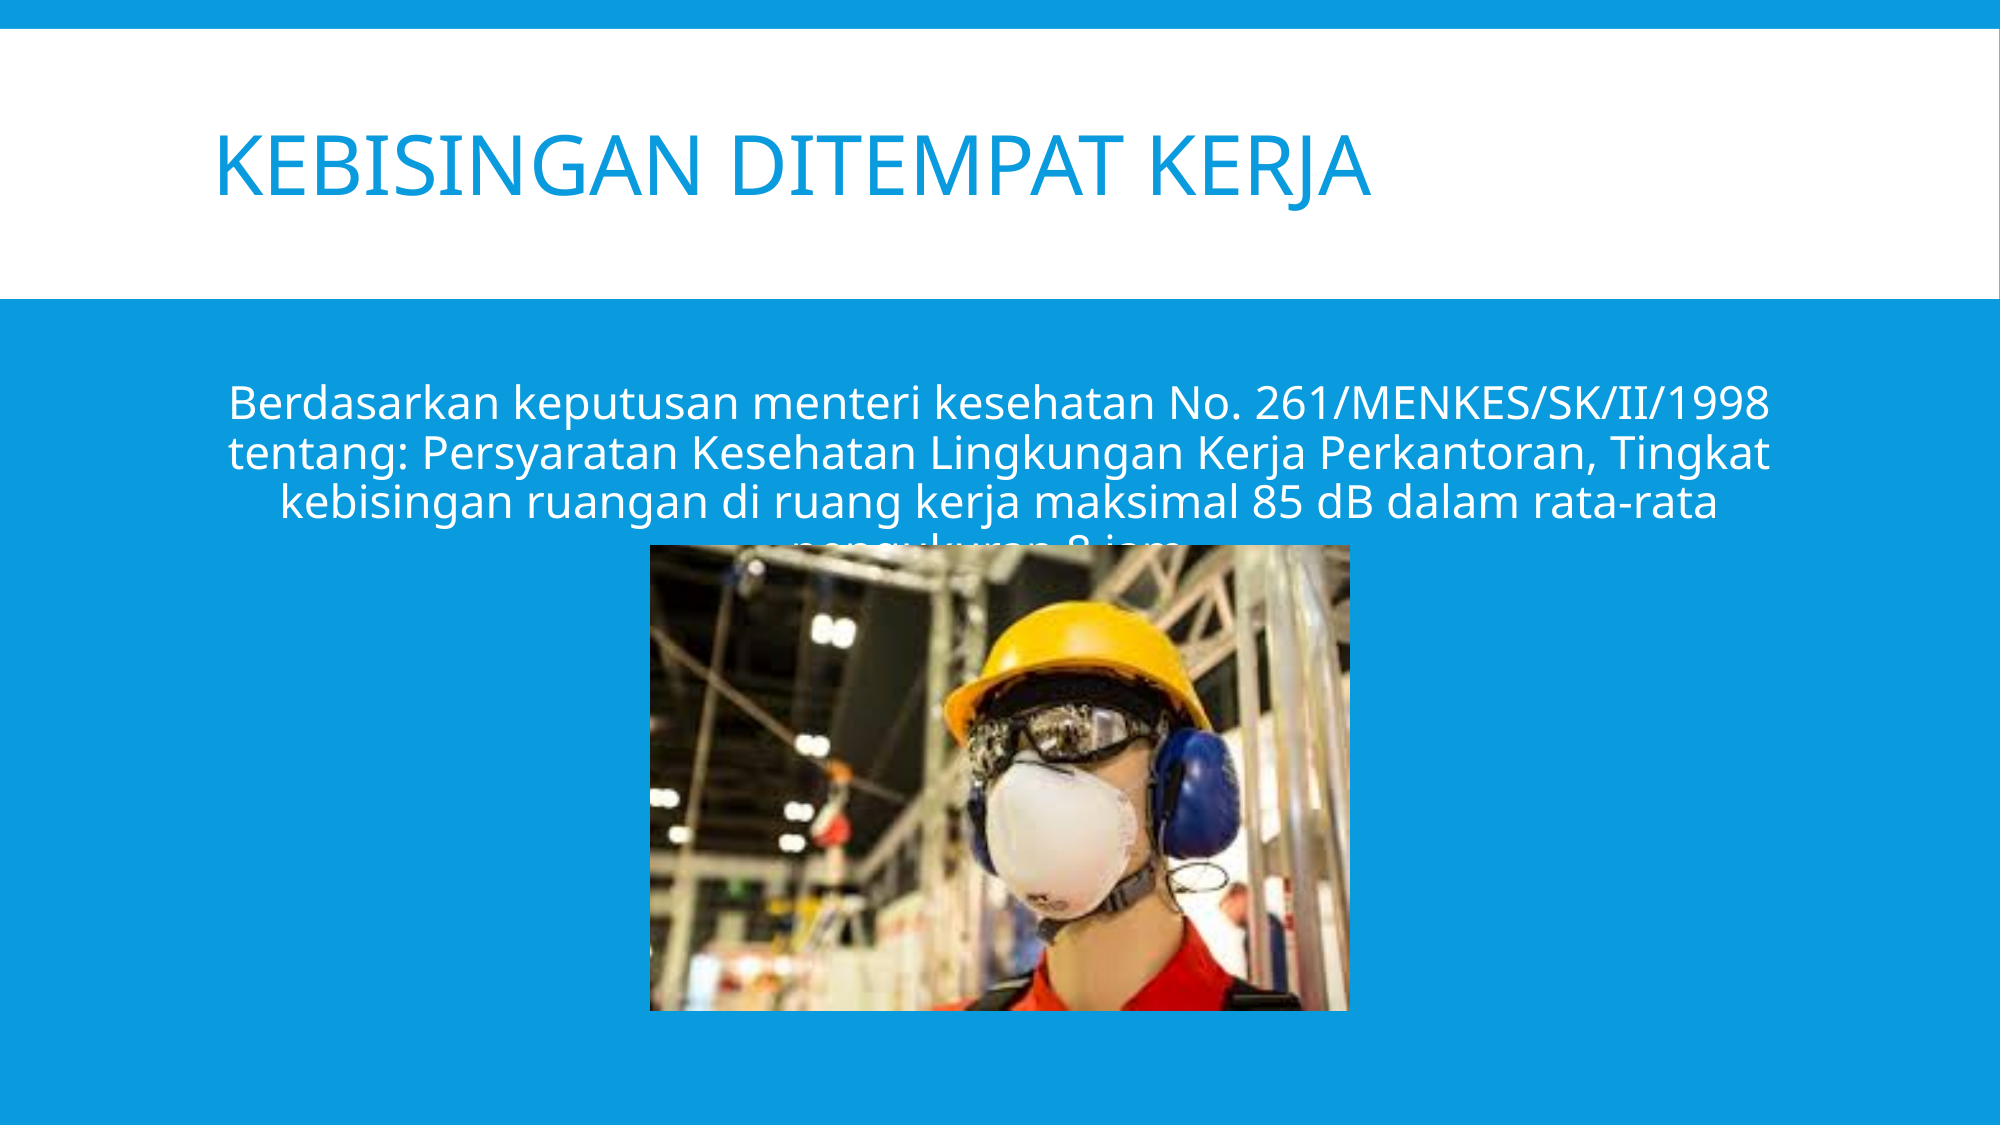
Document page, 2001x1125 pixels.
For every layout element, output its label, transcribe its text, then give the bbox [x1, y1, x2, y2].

picture [651, 544, 1349, 1010]
list Berdasarkan keputusan menteri kesehatan No. 261/MENKES/SK/II/1998 tentang: Persyaratan Kesehatan Lingkungan Kerja Perkantoran, Tingkat kebisingan ruangan di ruang kerja maksimal 85 dB dalam rata-rata pengukuran 8 jam. [197, 372, 1803, 1020]
title Kebisingan ditempat kerja [197, 46, 1803, 295]
